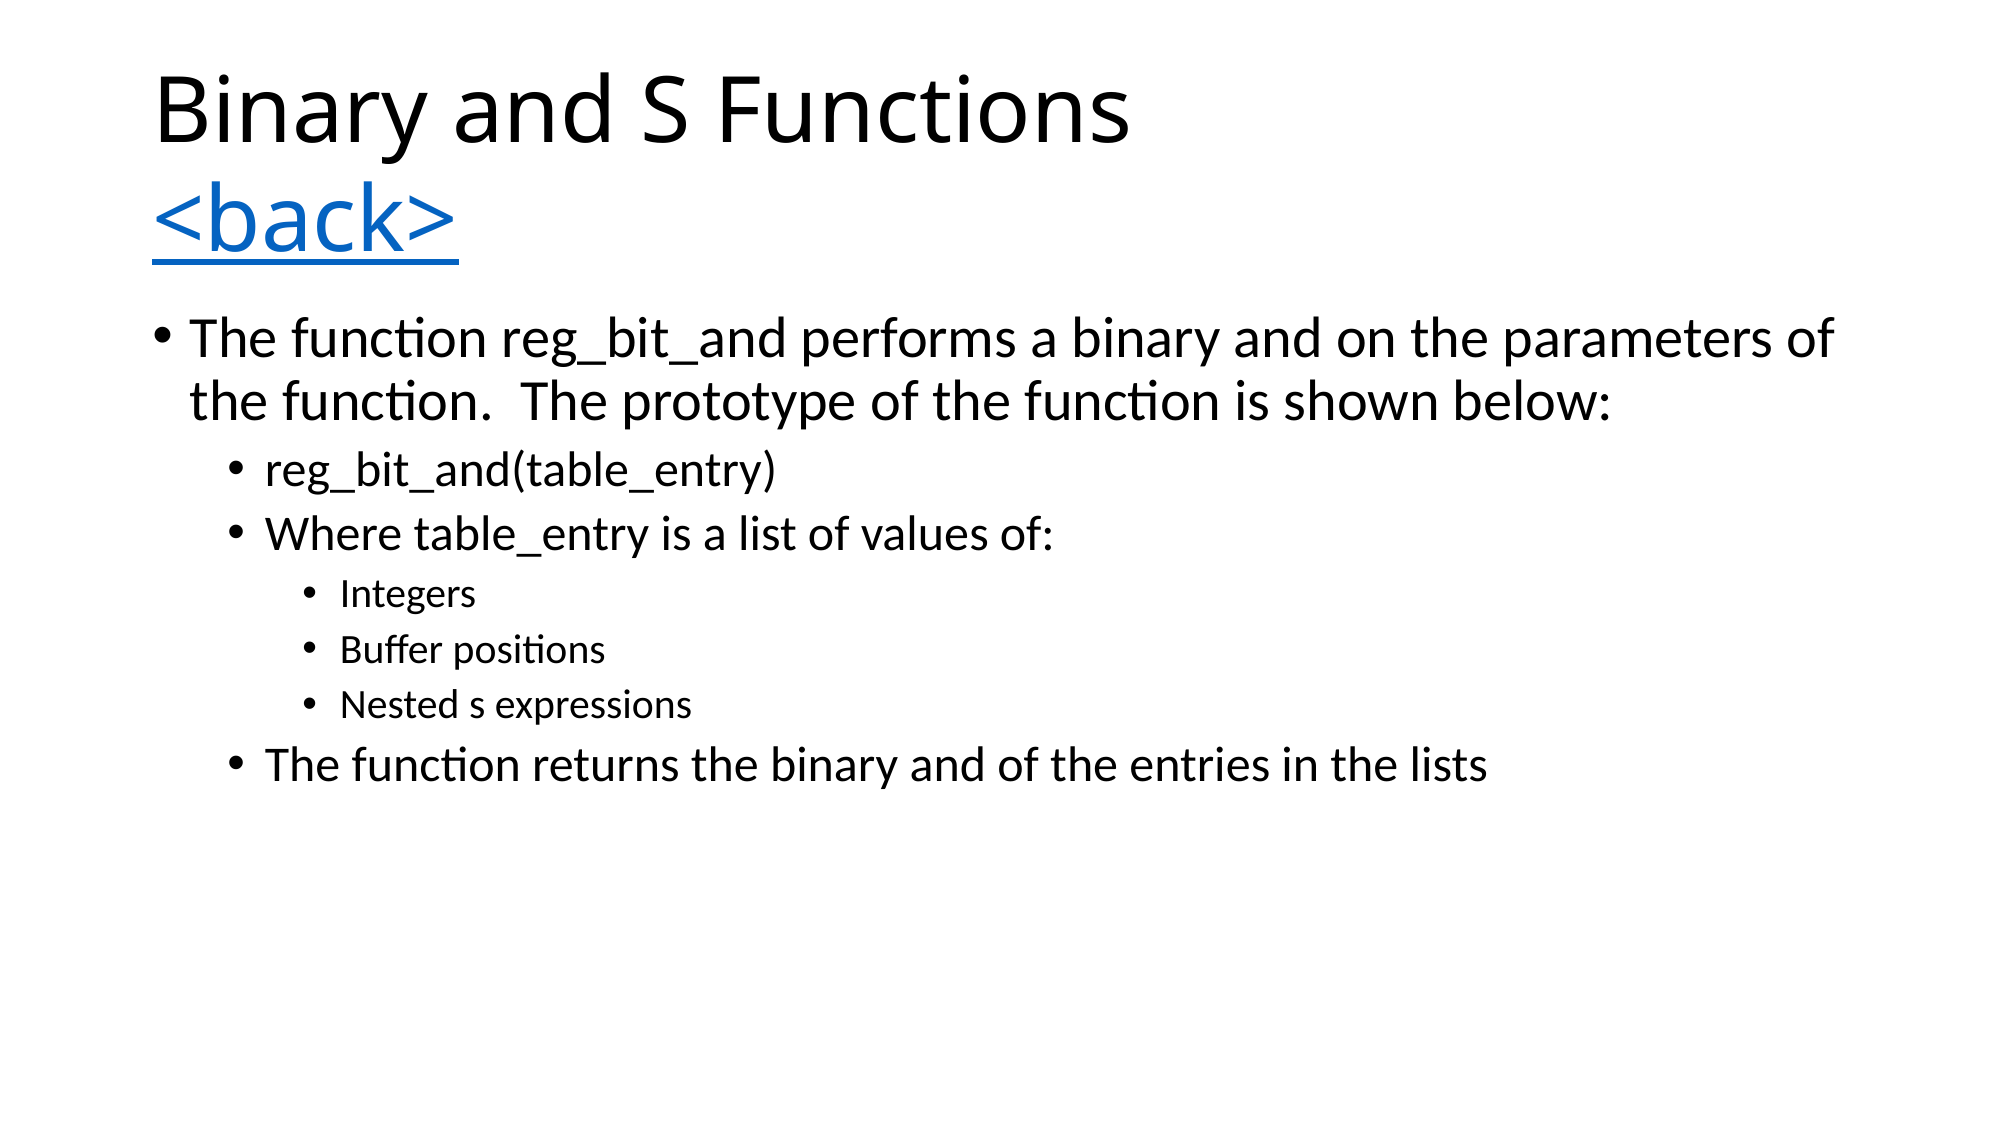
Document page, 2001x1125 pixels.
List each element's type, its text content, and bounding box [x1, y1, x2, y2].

title Binary and S Functions <back> [137, 59, 1863, 278]
list The function reg_bit_and performs a binary and on the parameters of the function. The prototype of the function is shown below: reg_bit_and(table_entry) Where table_entry is a list of values of: Integers Buffer positions Nested s expressions The function returns the binary and of the entries in the lists [137, 299, 1863, 1014]
